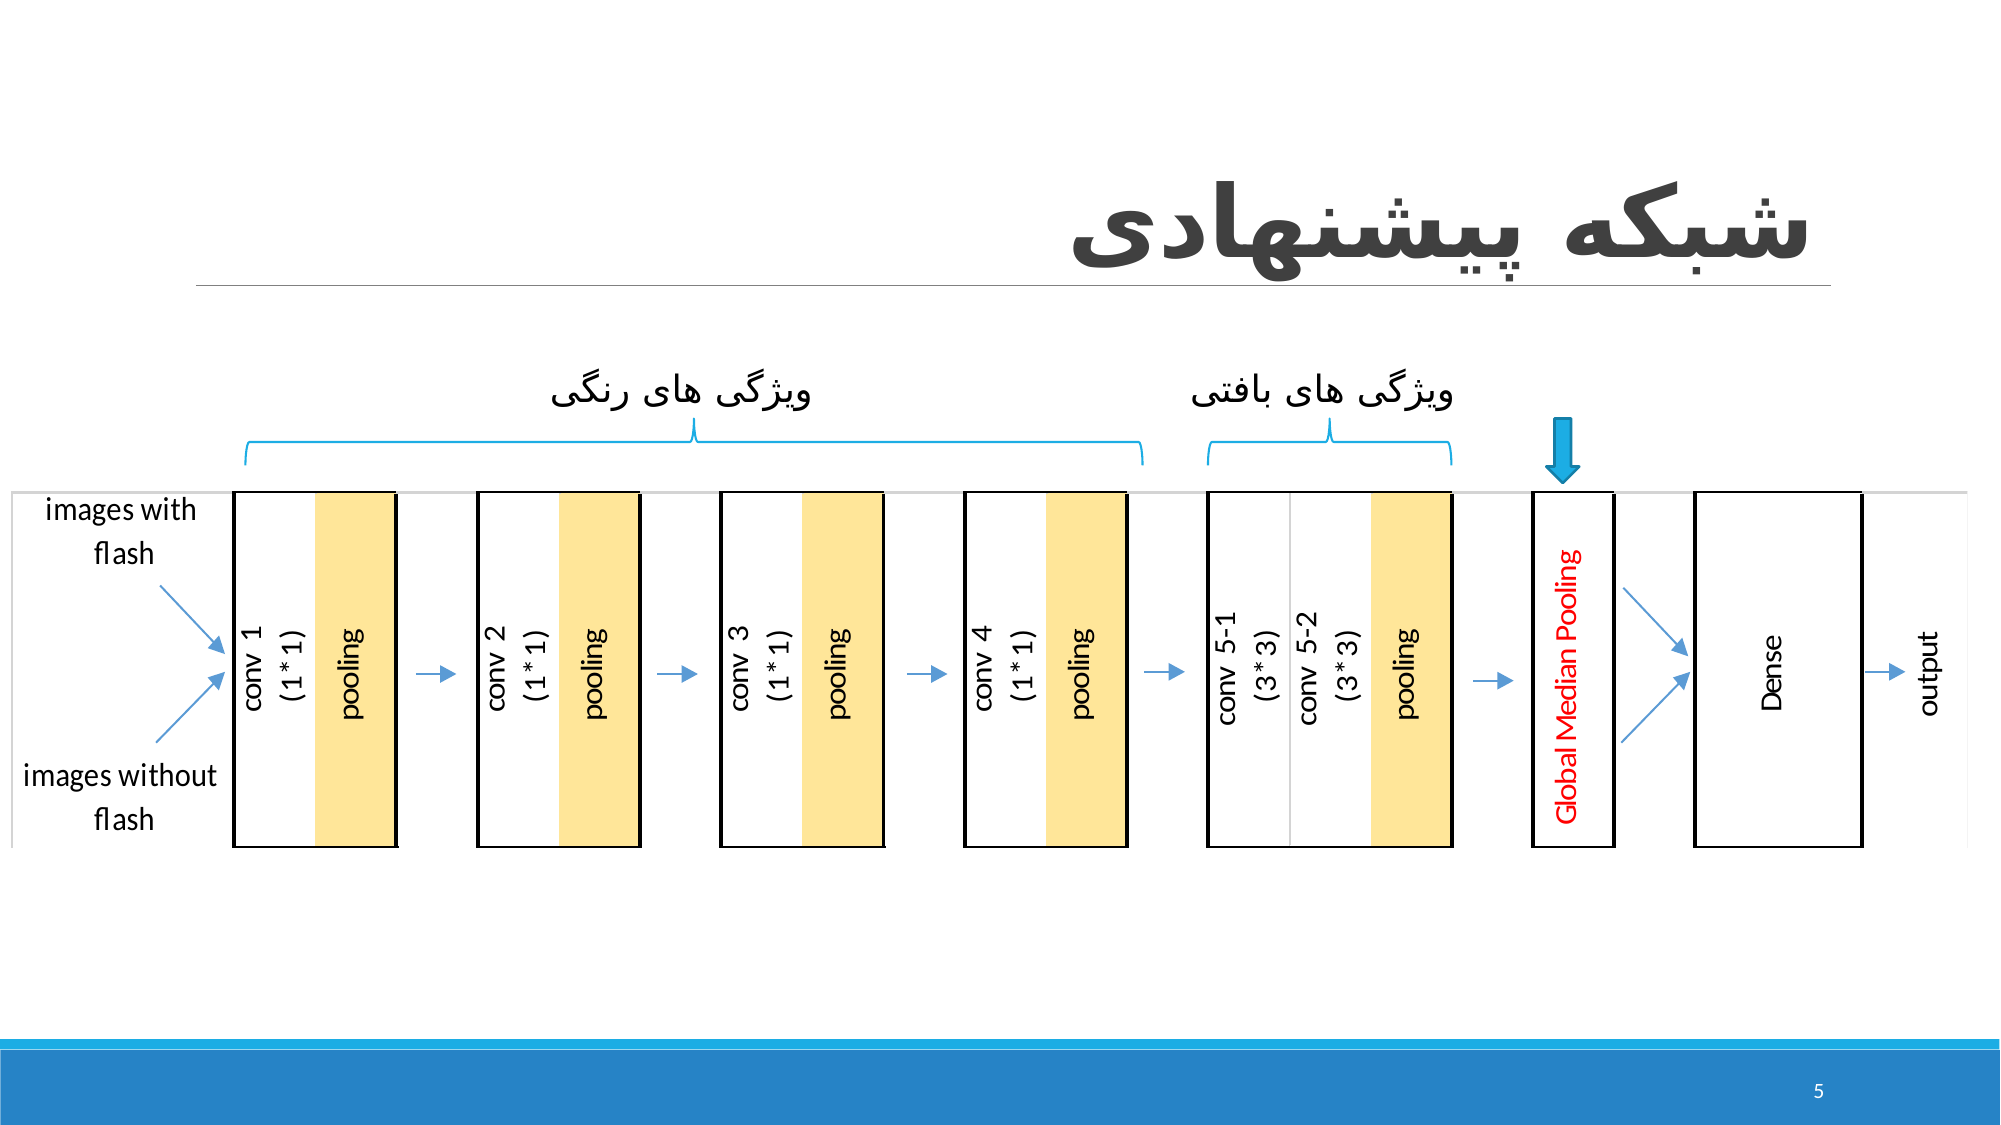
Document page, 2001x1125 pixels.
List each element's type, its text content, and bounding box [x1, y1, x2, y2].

text_box [244, 418, 1144, 466]
text_box [1206, 418, 1453, 466]
text_box ویژگی های رنگی [535, 357, 828, 418]
slide_number 5 [1624, 1059, 1840, 1120]
text_box ویژگی های بافتی [1175, 357, 1471, 418]
title شبکه پیشنهادی [180, 47, 1830, 285]
picture [10, 490, 1970, 851]
text_box [1545, 417, 1581, 484]
